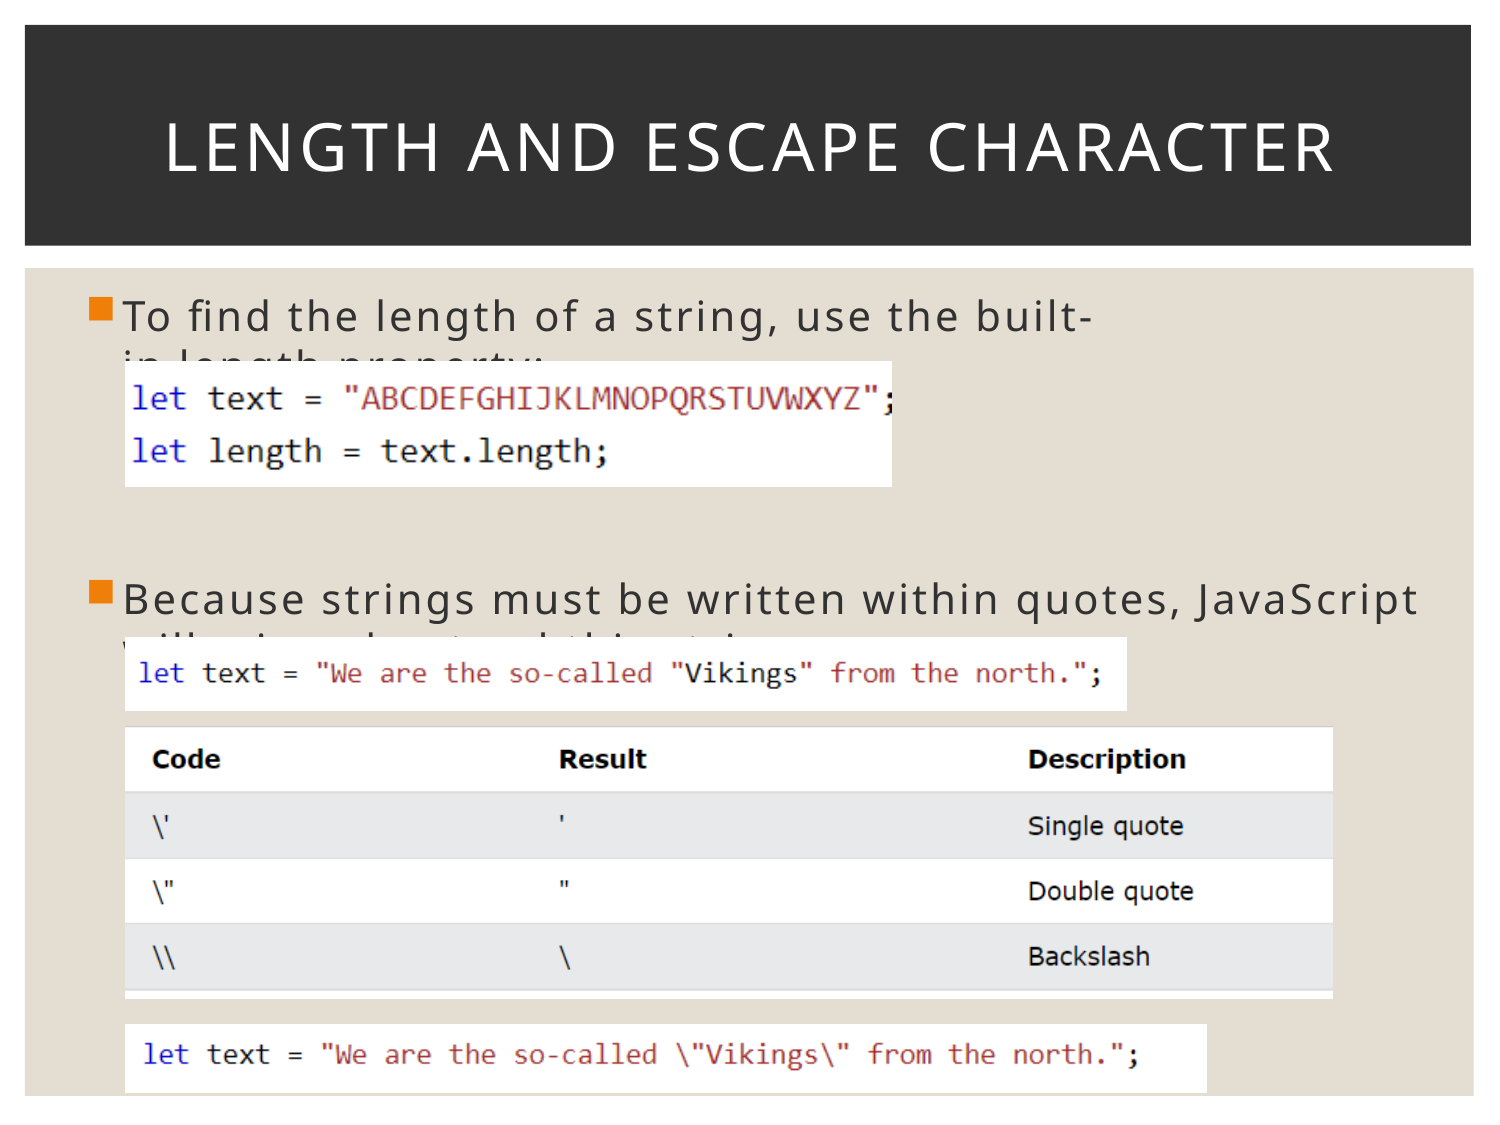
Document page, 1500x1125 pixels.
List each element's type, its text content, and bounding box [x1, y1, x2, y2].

picture [124, 361, 892, 487]
list To find the length of a string, use the built-in length property: Because strings must be written within quotes, JavaScript will misunderstand this string: [62, 281, 1442, 1005]
picture [124, 726, 1334, 999]
picture [124, 1024, 1207, 1093]
picture [124, 637, 1127, 712]
title Length and escape character [62, 58, 1438, 232]
